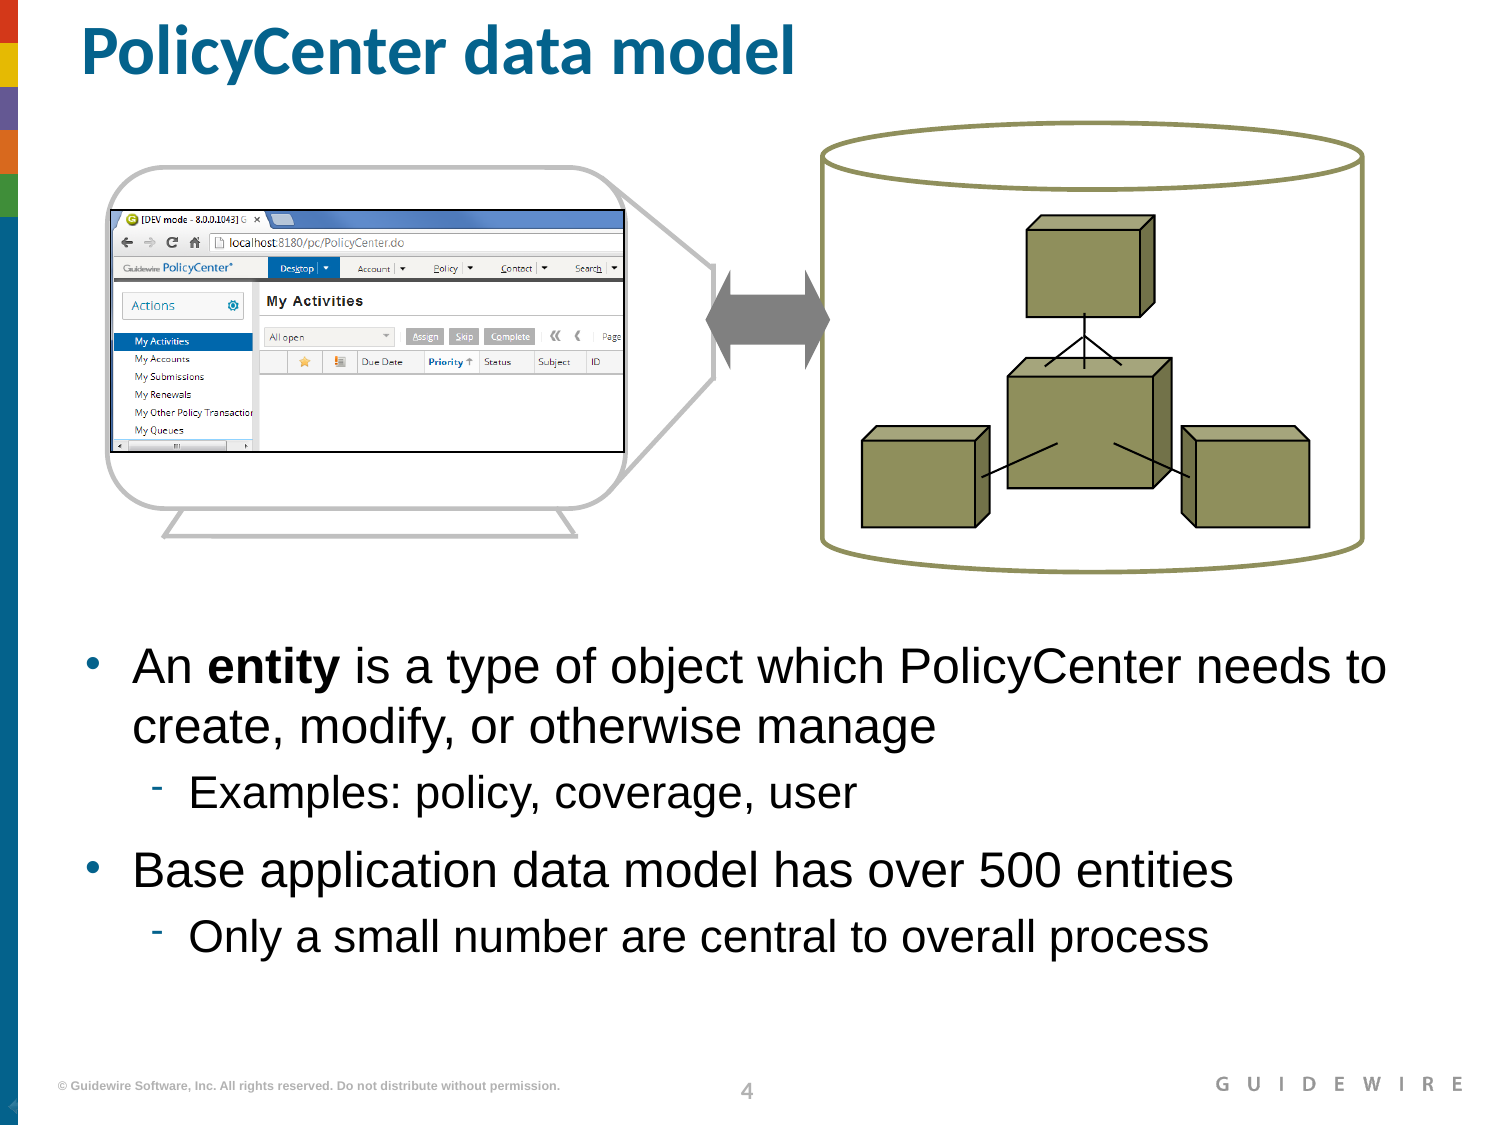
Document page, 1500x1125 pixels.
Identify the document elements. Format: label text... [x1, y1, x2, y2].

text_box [861, 215, 1310, 528]
list An entity is a type of object which PolicyCenter needs to create, modify, or otherwise manage Examples: policy, coverage, user Base application data model has over 500 entities Only a small number are central to overall process [85, 633, 1450, 1049]
picture [111, 210, 624, 452]
text_box [720, 269, 831, 370]
picture [10, 1101, 18, 1111]
text_box [822, 122, 1363, 573]
picture [1215, 1073, 1480, 1096]
text_box [822, 122, 1363, 189]
picture [0, 0, 18, 216]
title PolicyCenter data model [81, 19, 1446, 142]
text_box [106, 167, 716, 539]
